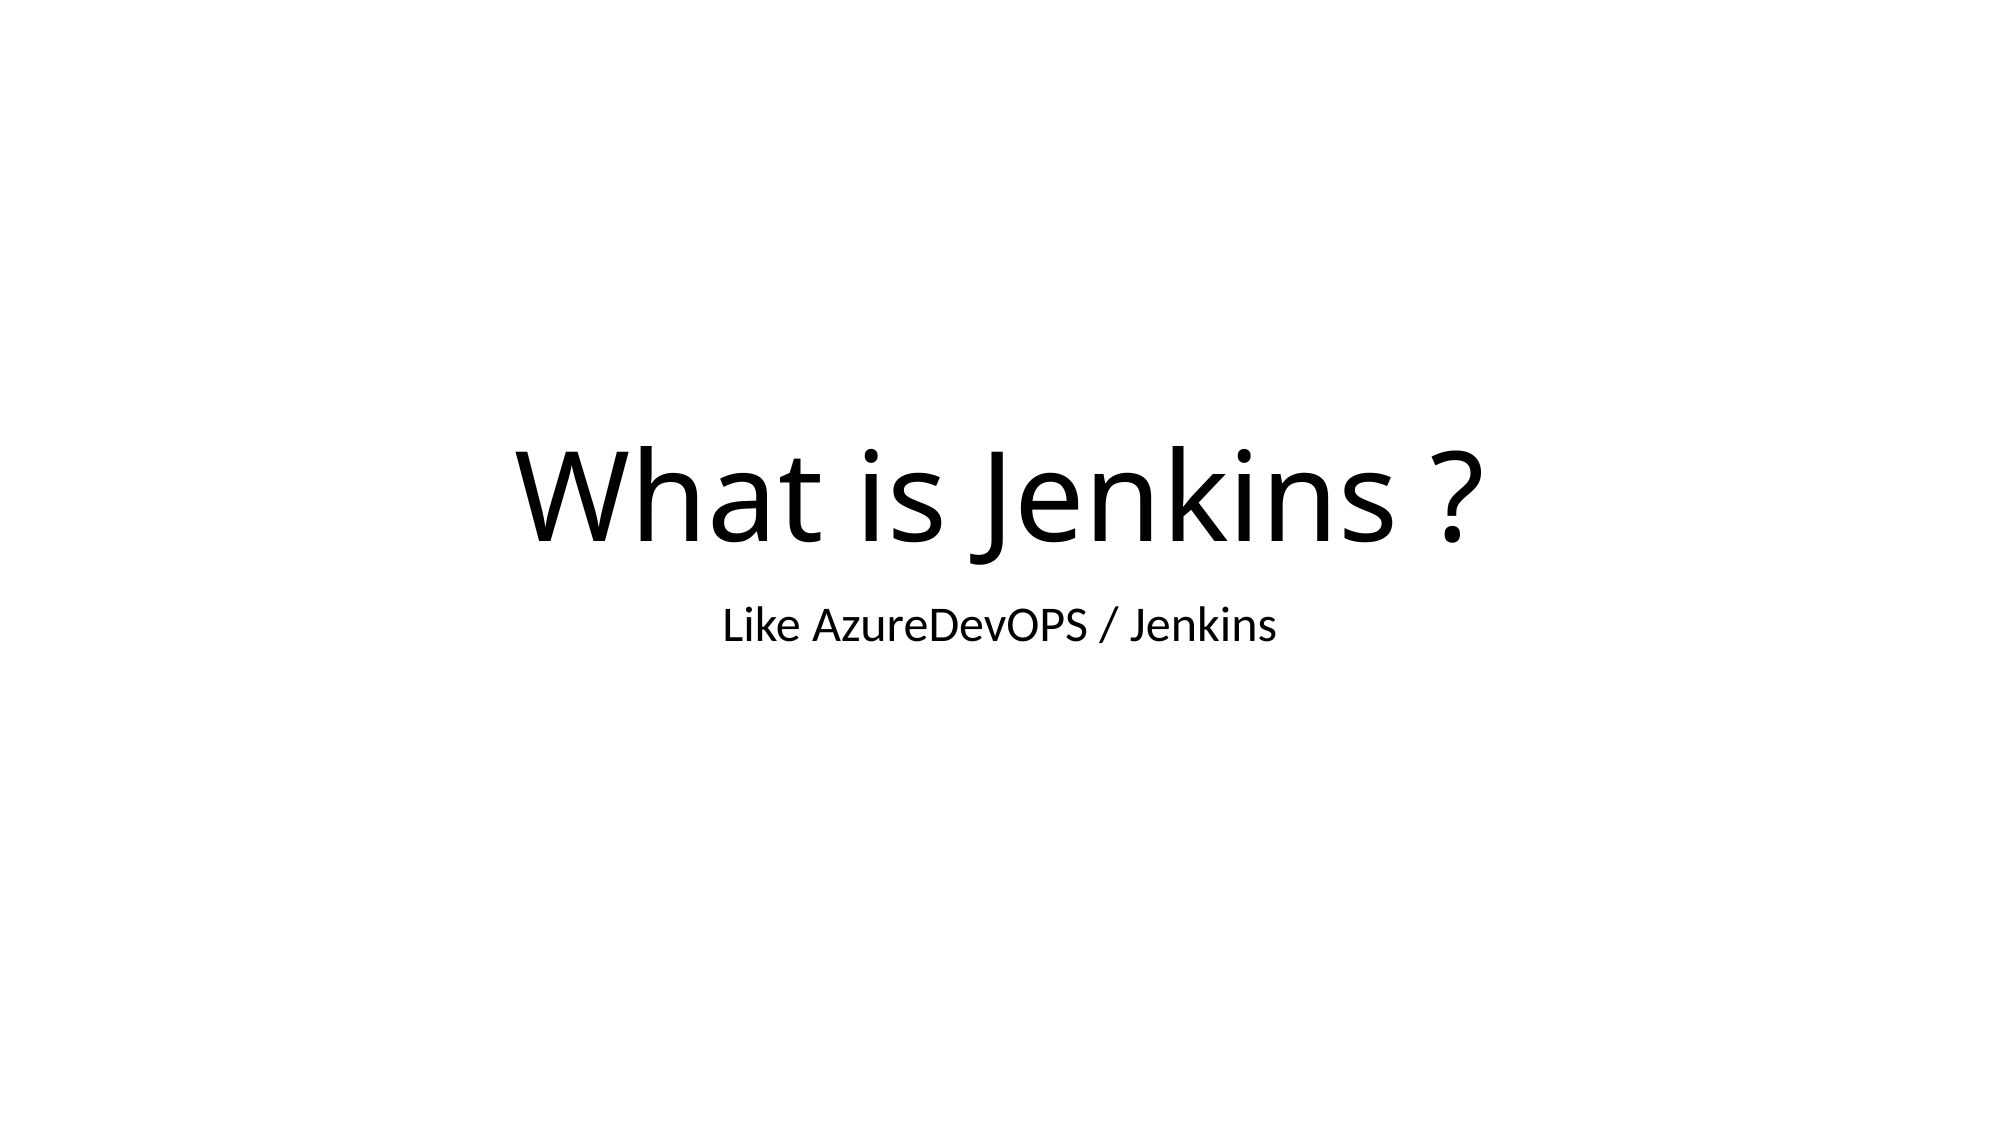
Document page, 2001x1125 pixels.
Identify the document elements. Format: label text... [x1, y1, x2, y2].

title What is Jenkins ? [249, 184, 1750, 576]
subtitle Like AzureDevOPS / Jenkins [249, 590, 1750, 863]
